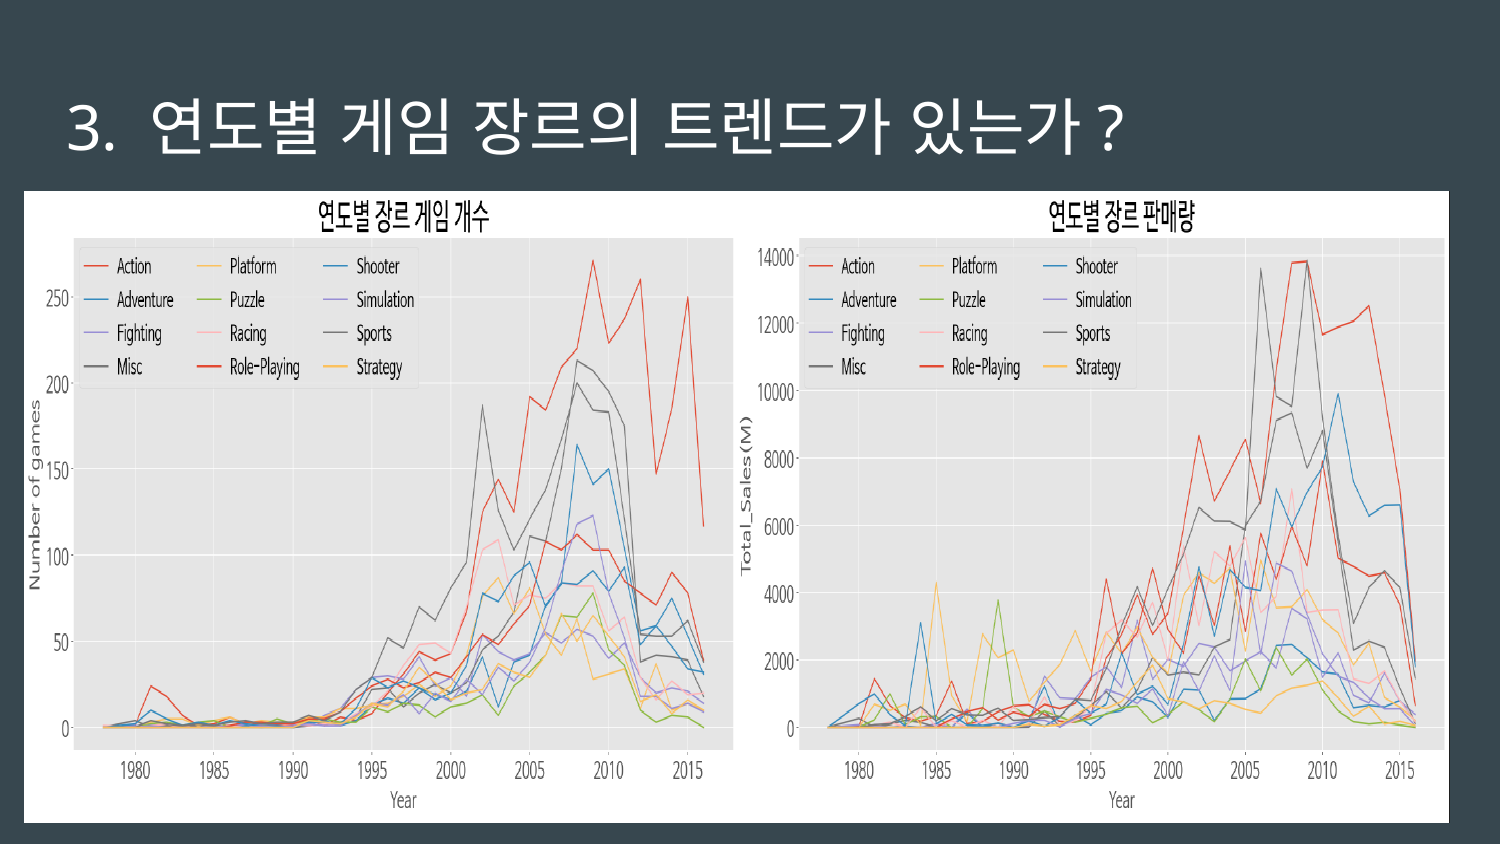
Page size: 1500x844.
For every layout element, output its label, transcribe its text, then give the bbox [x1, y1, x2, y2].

title 3. 연도별 게임 장르의 트렌드가 있는가? [51, 72, 1449, 167]
picture [24, 191, 1451, 823]
